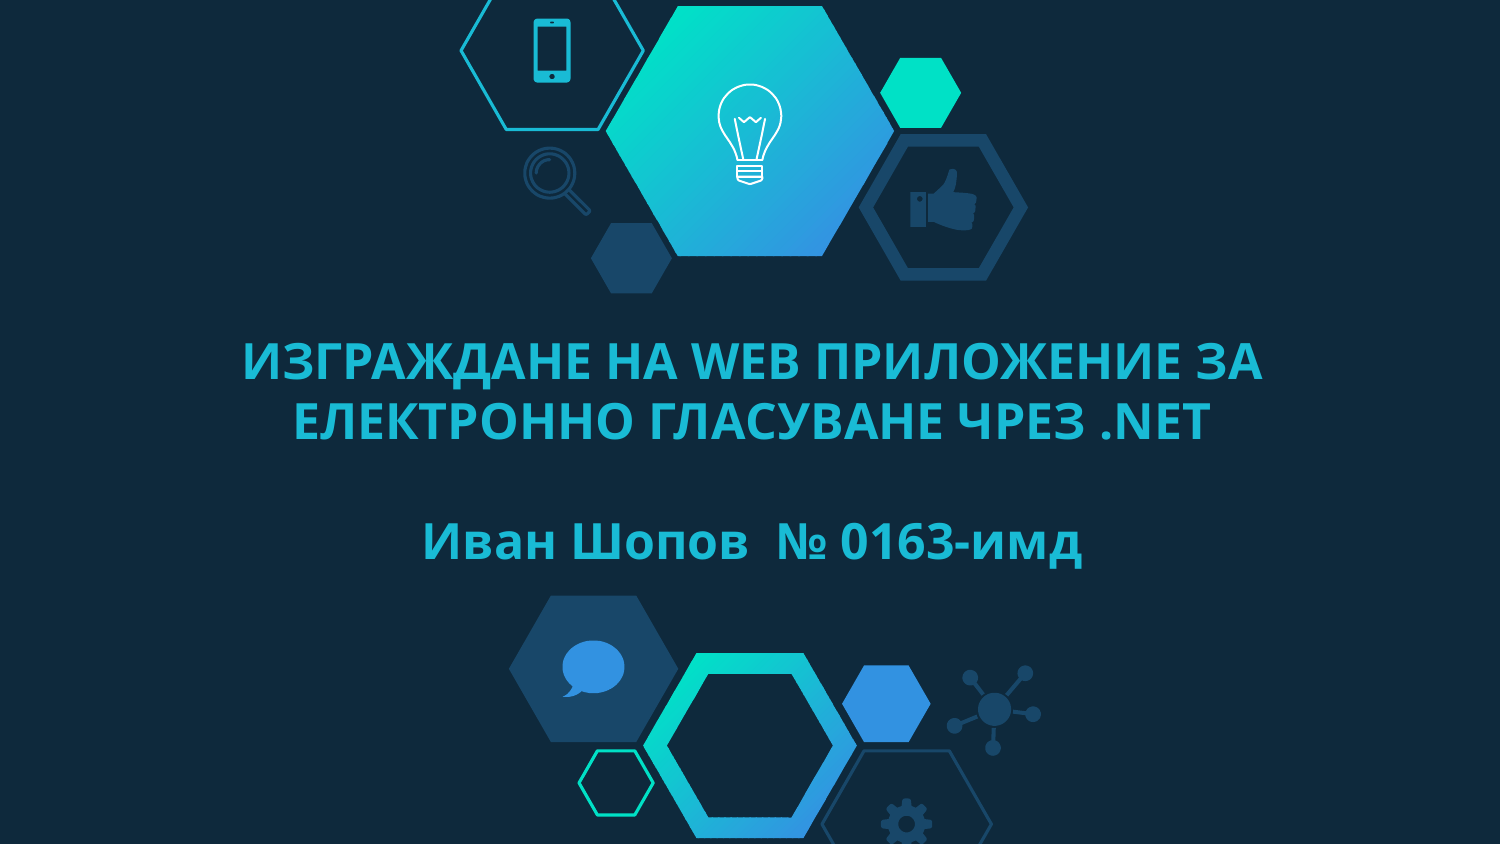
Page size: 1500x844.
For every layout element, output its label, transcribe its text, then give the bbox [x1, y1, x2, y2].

title ИЗГРАЖДАНЕ НА WEB ПРИЛОЖЕНИЕ ЗА ЕЛЕКТРОННО ГЛАСУВАНЕ ЧРЕЗ .NET Иван Шопов № 0163-имд [182, 376, 1322, 522]
